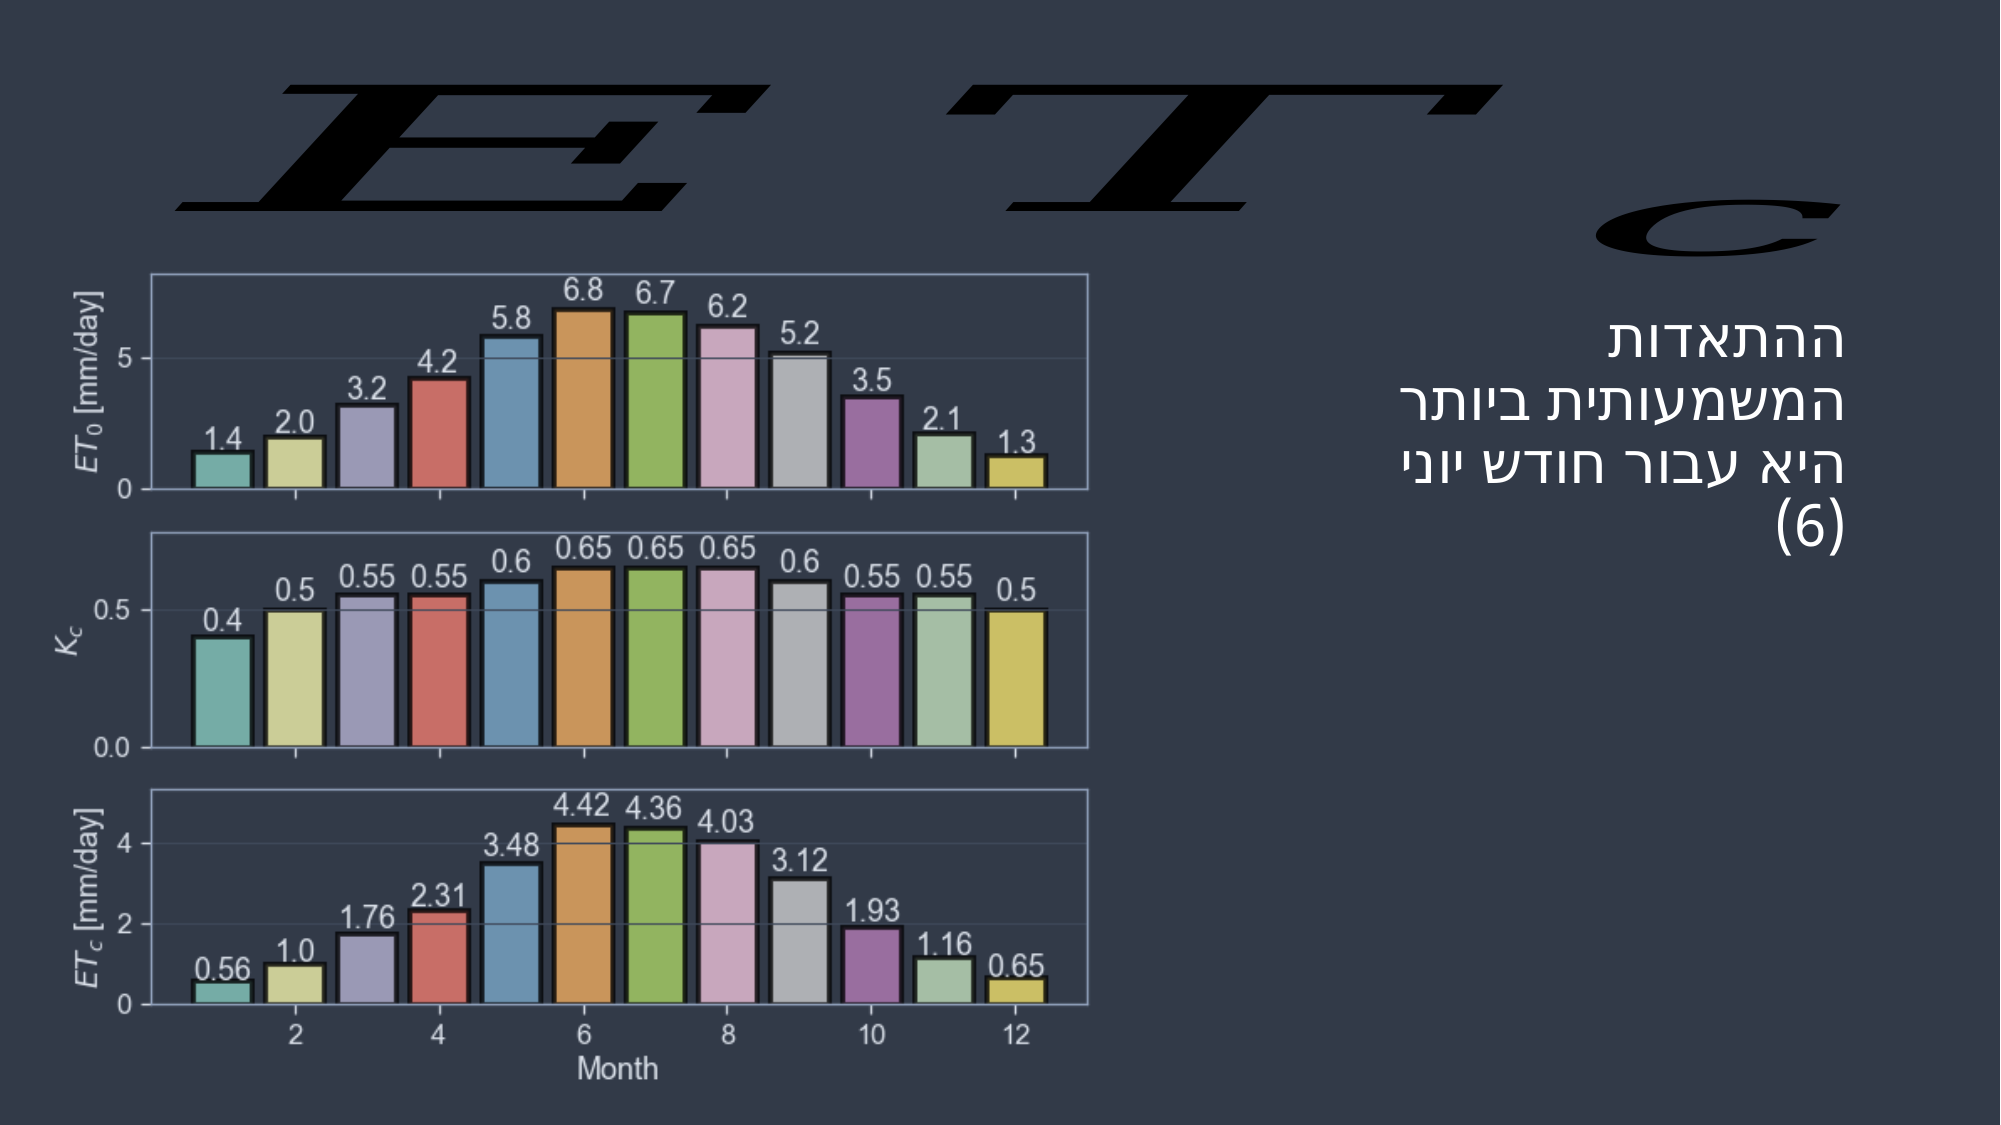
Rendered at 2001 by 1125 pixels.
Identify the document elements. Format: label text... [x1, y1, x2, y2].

picture [0, 253, 1208, 1125]
list ההתאדות המשמעותית ביותר היא עבור חודש יוני (6) [1315, 299, 1863, 1014]
